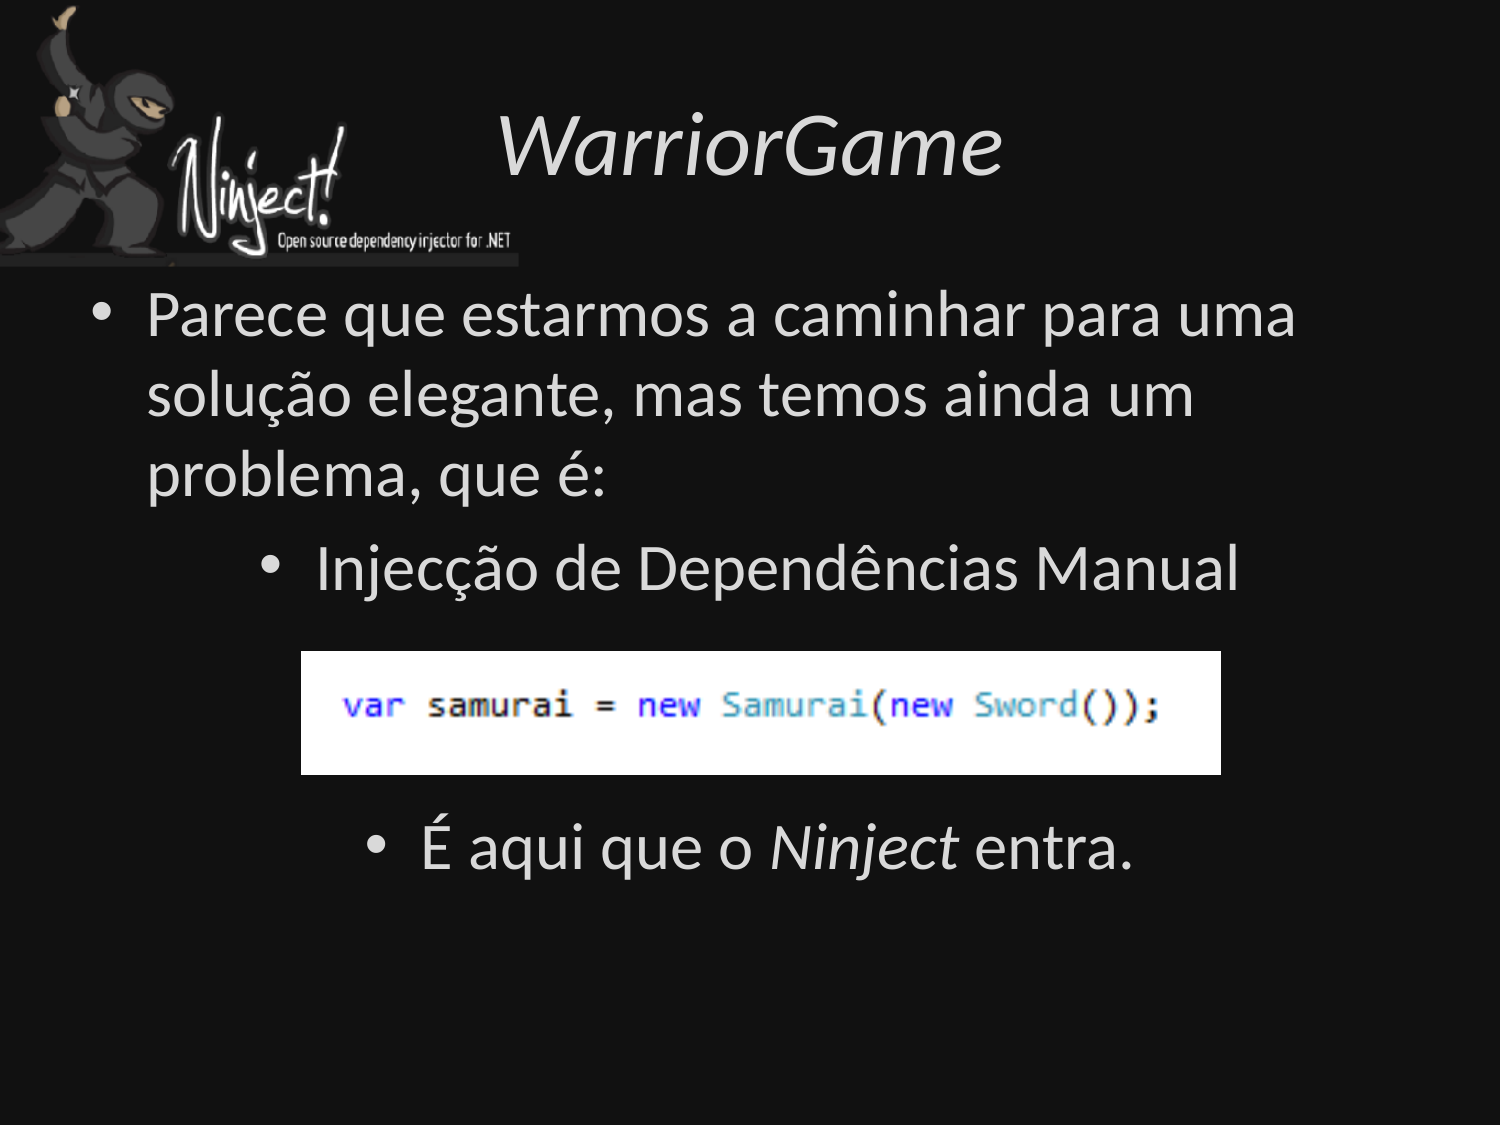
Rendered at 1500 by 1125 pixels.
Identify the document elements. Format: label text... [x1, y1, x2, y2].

title WarriorGame [75, 45, 1425, 233]
list Parece que estarmos a caminhar para uma solução elegante, mas temos ainda um problema, que é: Injecção de Dependências Manual É aqui que o Ninject entra. [75, 262, 1425, 1005]
picture [0, 0, 1500, 1125]
